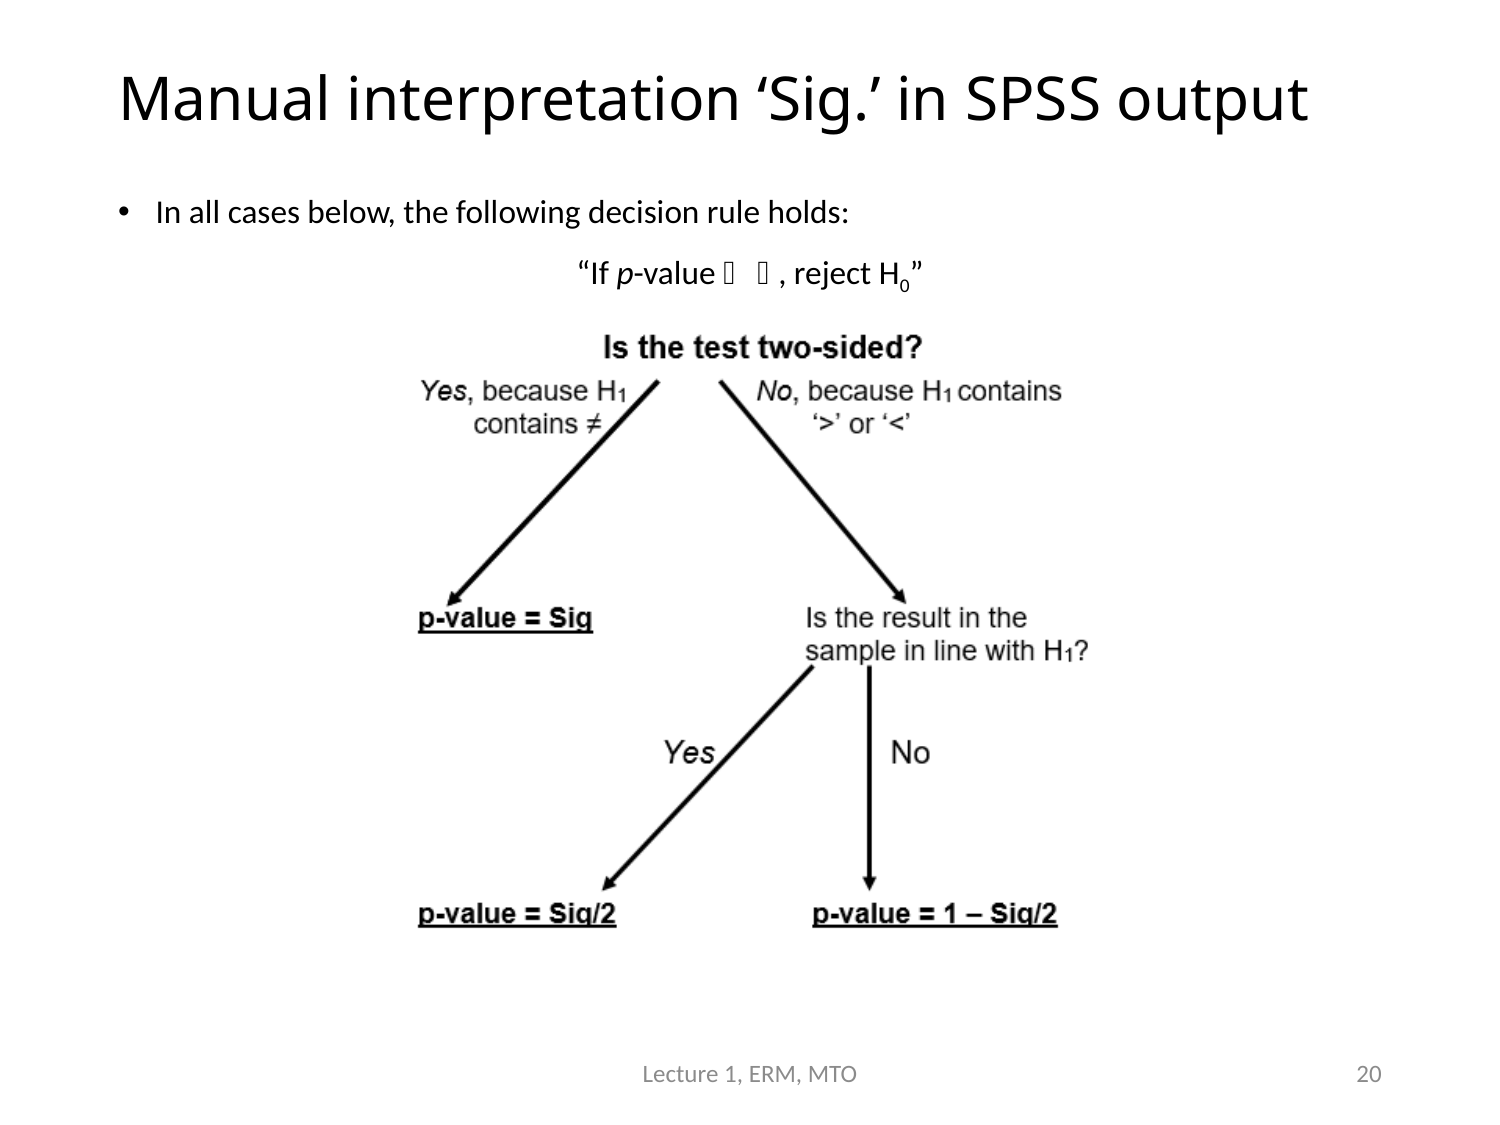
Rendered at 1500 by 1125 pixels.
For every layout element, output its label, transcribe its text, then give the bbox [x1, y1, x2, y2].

title Manual interpretation ‘Sig.’ in SPSS output [103, 59, 1397, 142]
footer Lecture 1, ERM, MTO [496, 1042, 1004, 1103]
list In all cases below, the following decision rule holds: “If p-value  , reject H0” [103, 187, 1397, 1085]
picture [387, 321, 1113, 950]
slide_number 20 [1059, 1042, 1397, 1103]
